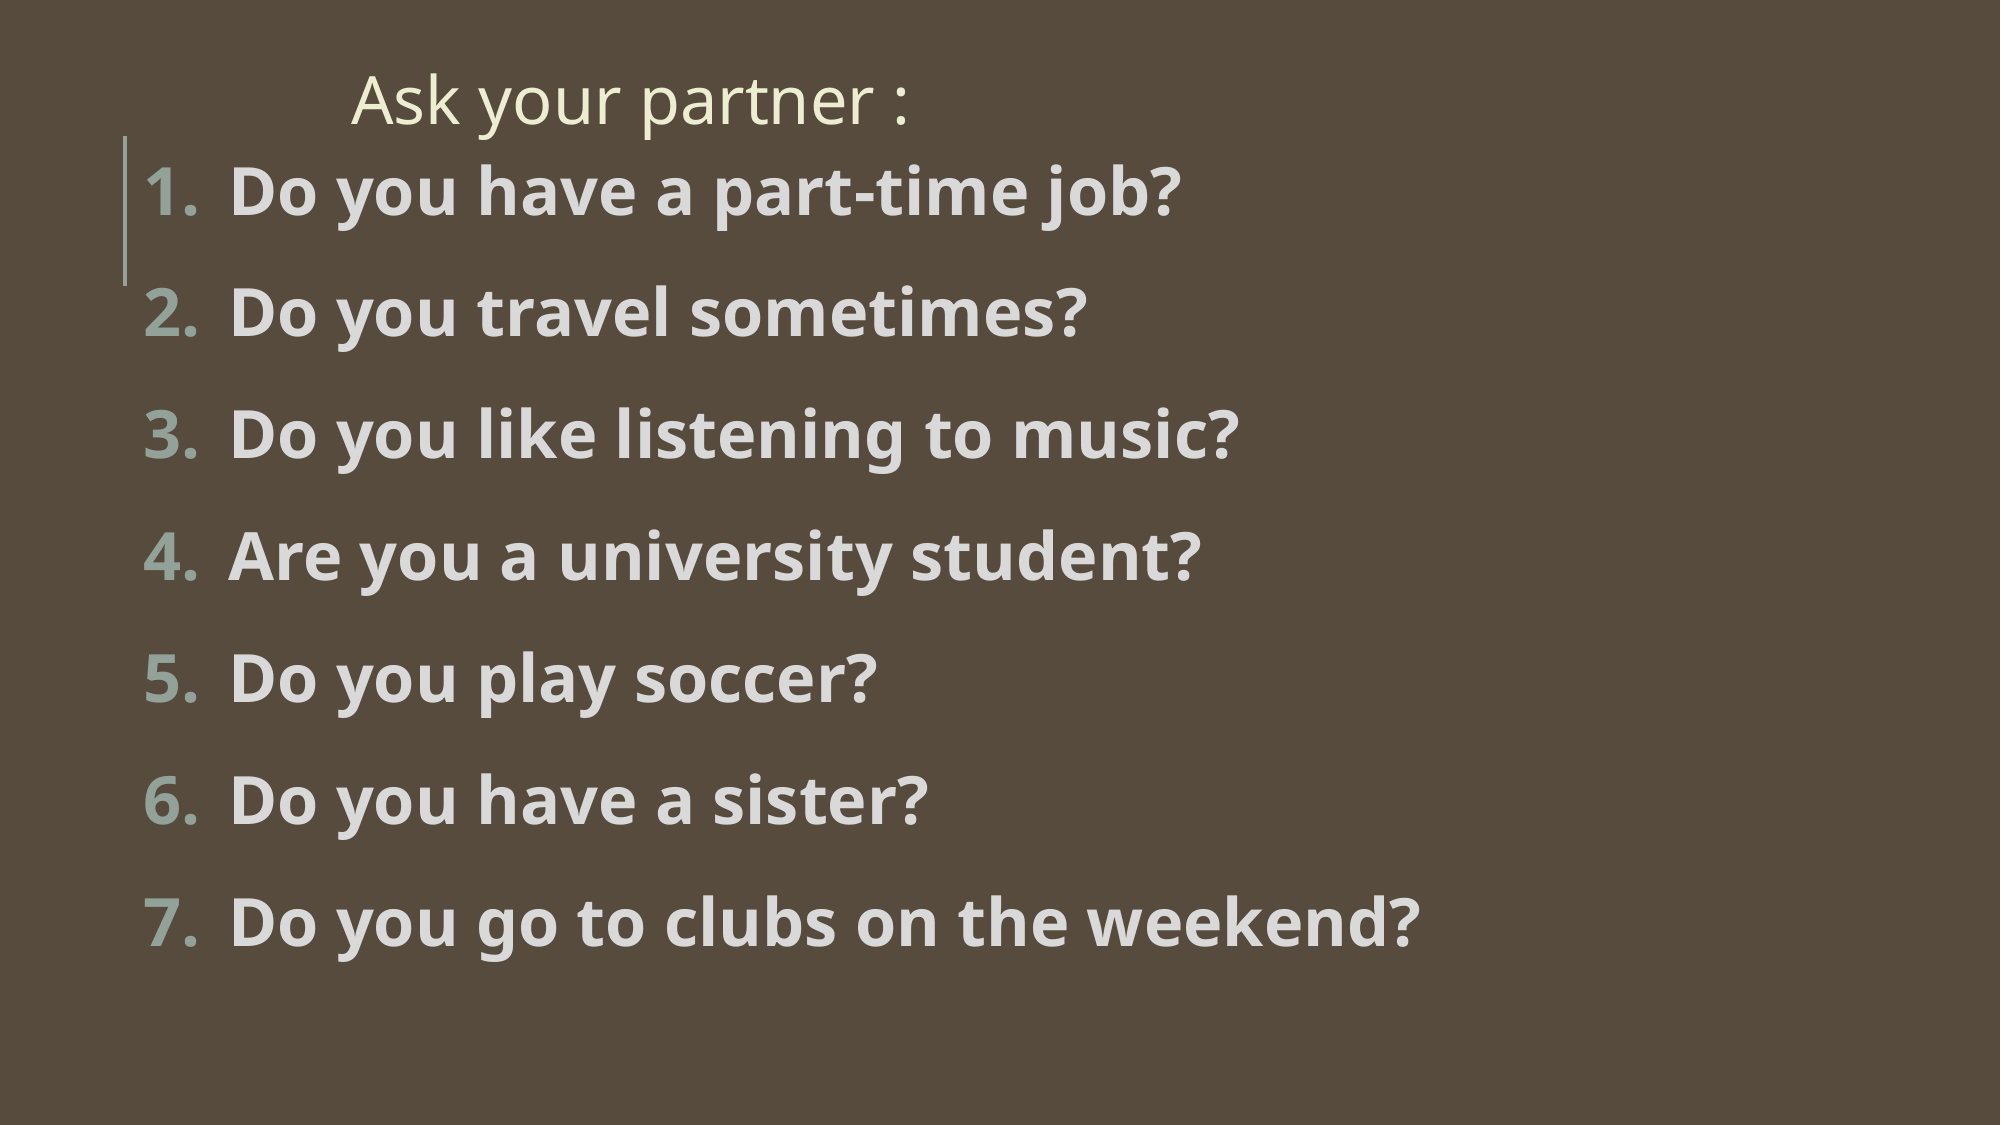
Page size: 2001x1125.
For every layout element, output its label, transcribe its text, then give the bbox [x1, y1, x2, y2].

text_box Ask your partner : [324, 50, 1568, 163]
list Do you have a part-time job? Do you travel sometimes? Do you like listening to music? Are you a university student? Do you play soccer? Do you have a sister? Do you go to clubs on the weekend? [125, 149, 1775, 1063]
